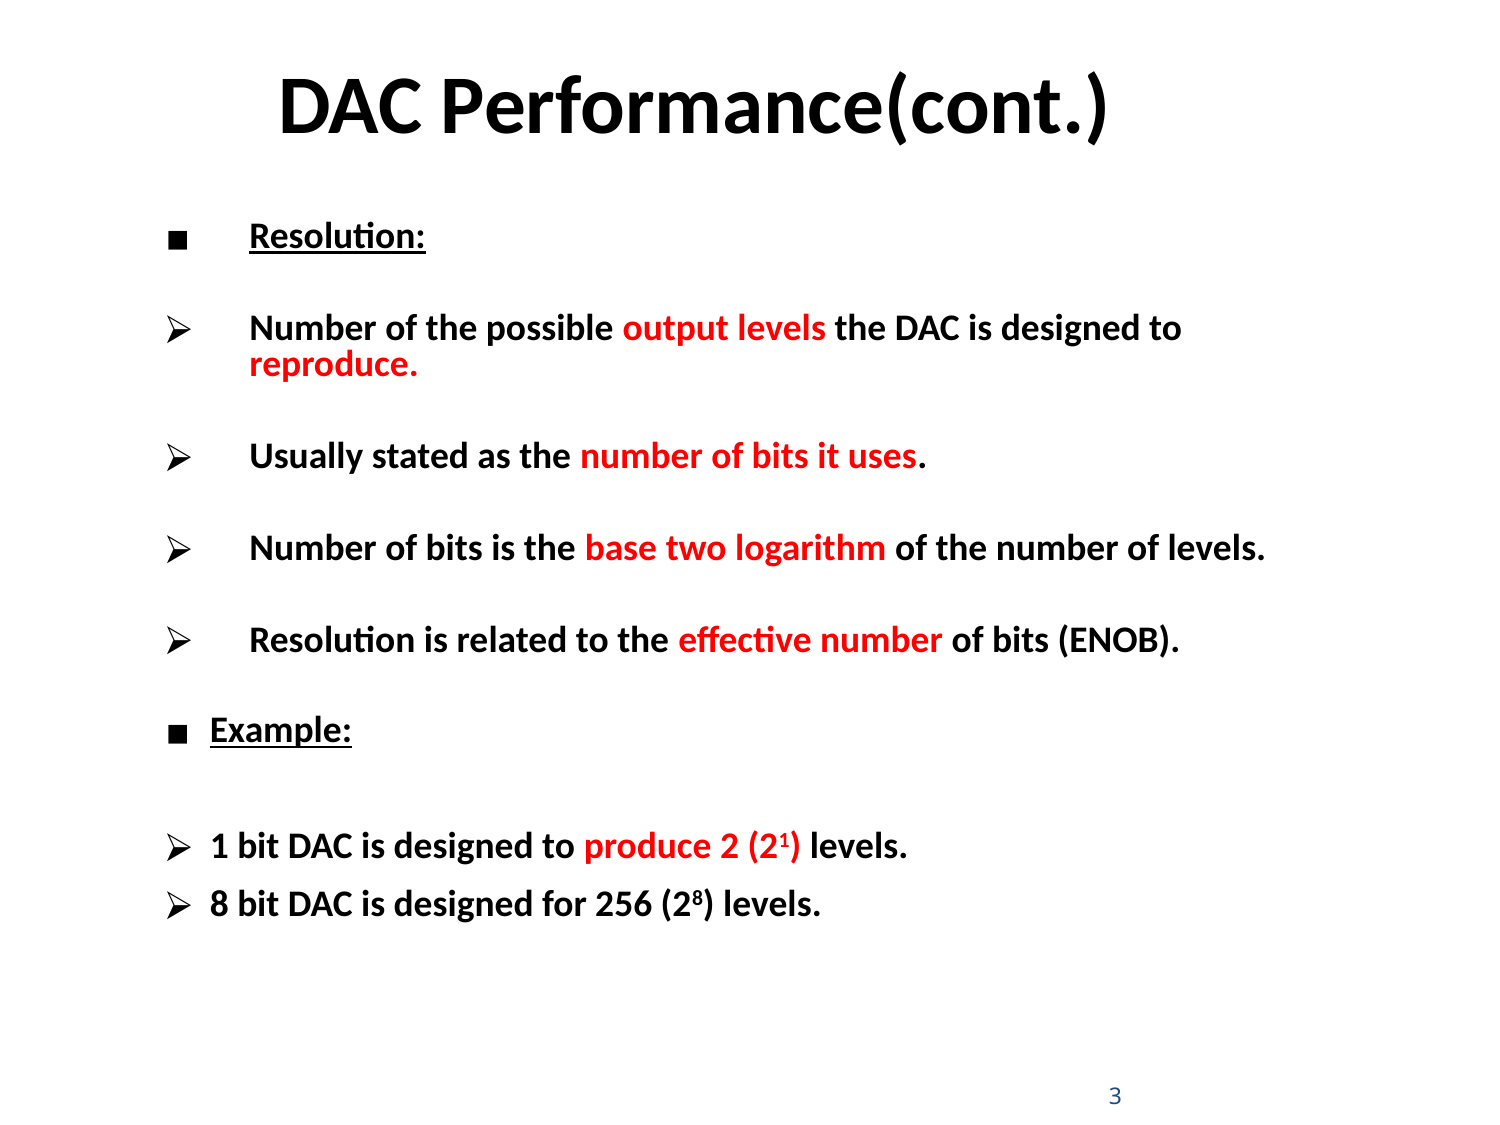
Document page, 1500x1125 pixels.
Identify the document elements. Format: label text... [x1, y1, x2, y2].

text_box 3 [1025, 1075, 1122, 1113]
list Resolution: Number of the possible output levels the DAC is designed to reproduce. Usually stated as the number of bits it uses. Number of bits is the base two logarithm of the number of levels. Resolution is related to the effective number of bits (ENOB). Example: 1 bit DAC is designed to produce 2 (21) levels. 8 bit DAC is designed for 256 (28) levels. [150, 212, 1338, 1013]
title DAC Performance(cont.) [101, 0, 1289, 151]
